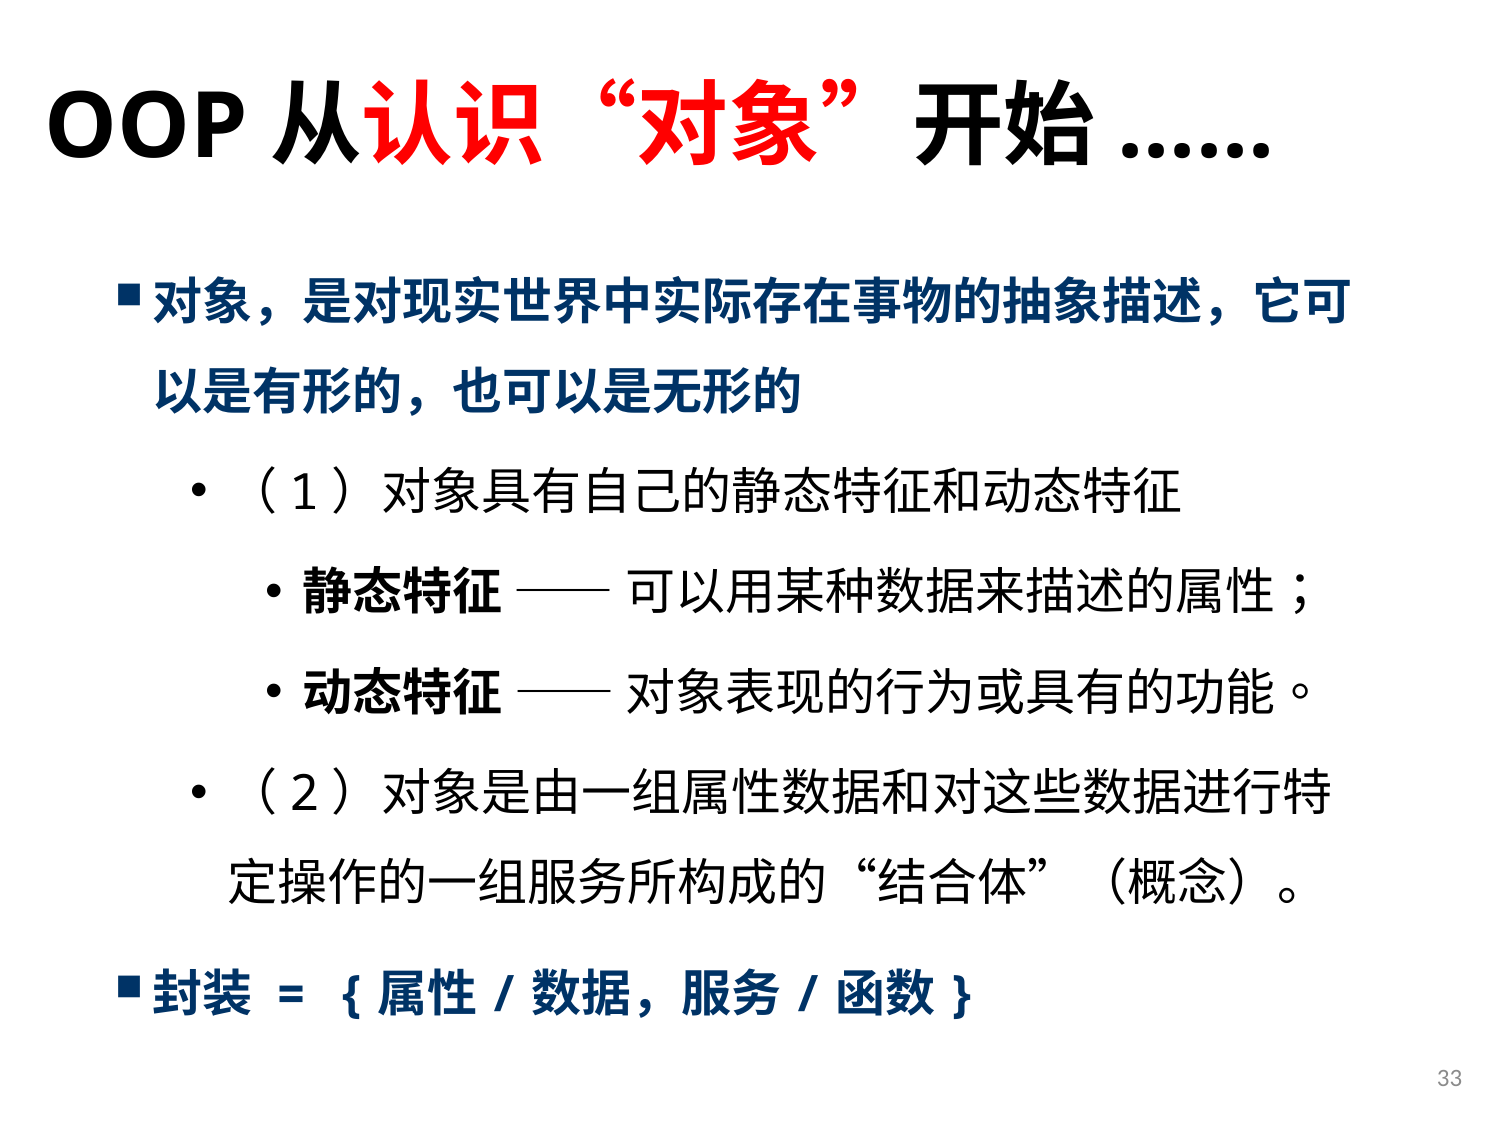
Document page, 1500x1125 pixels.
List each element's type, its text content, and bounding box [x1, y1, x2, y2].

slide_number 33 [1139, 1046, 1478, 1107]
title OOP从认识“对象”开始...... [29, 19, 1324, 237]
list 对象，是对现实世界中实际存在事物的抽象描述，它可以是有形的，也可以是无形的 （1）对象具有自己的静态特征和动态特征 静态特征 —— 可以用某种数据来描述的属性； 动态特征 —— 对象表现的行为或具有的功能。 （2）对象是由一组属性数据和对这些数据进行特定操作的一组服务所构成的“结合体”（概念）。 封装 = {属性/数据，服务/函数} [100, 231, 1376, 1083]
